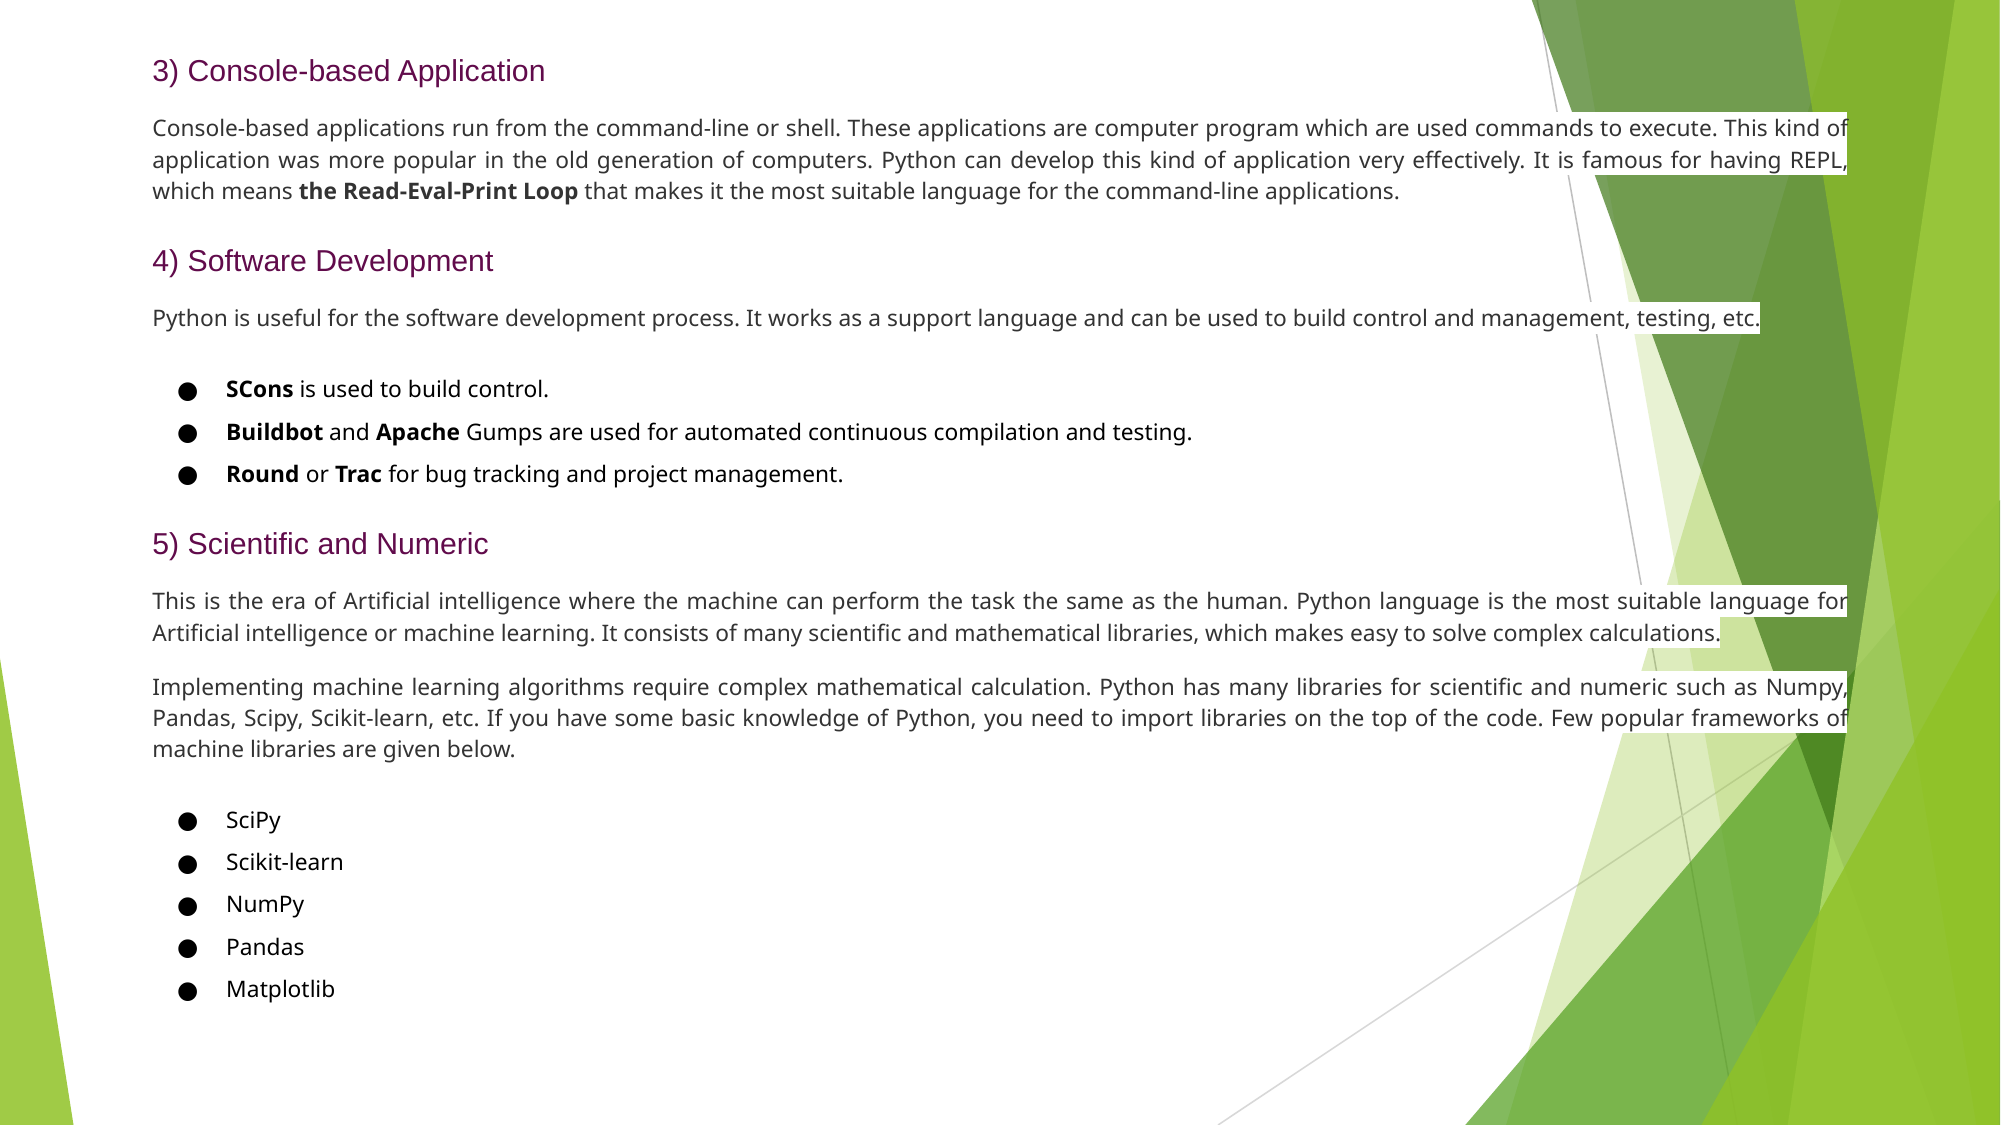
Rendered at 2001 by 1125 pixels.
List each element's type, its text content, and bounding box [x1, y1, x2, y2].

list 3) Console-based Application Console-based applications run from the command-line or shell. These applications are computer program which are used commands to execute. This kind of application was more popular in the old generation of computers. Python can develop this kind of application very effectively. It is famous for having REPL, which means the Read-Eval-Print Loop that makes it the most suitable language for the command-line applications. 4) Software Development Python is useful for the software development process. It works as a support language and can be used to build control and management, testing, etc. SCons is used to build control. Buildbot and Apache Gumps are used for automated continuous compilation and testing. Round or Trac for bug tracking and project management. 5) Scientific and Numeric This is the era of Artificial intelligence where the machine can perform the task the same as the human. Python language is the most suitable language for Artificial intelligence or machine learning. It consists of many scientific and mathematical libraries, which makes easy to solve complex calculations. Implementing machine learning algorithms require complex mathematical calculation. Python has many libraries for scientific and numeric such as Numpy, Pandas, Scipy, Scikit-learn, etc. If you have some basic knowledge of Python, you need to import libraries on the top of the code. Few popular frameworks of machine libraries are given below. SciPy Scikit-learn NumPy Pandas Matplotlib [137, 32, 1863, 1014]
